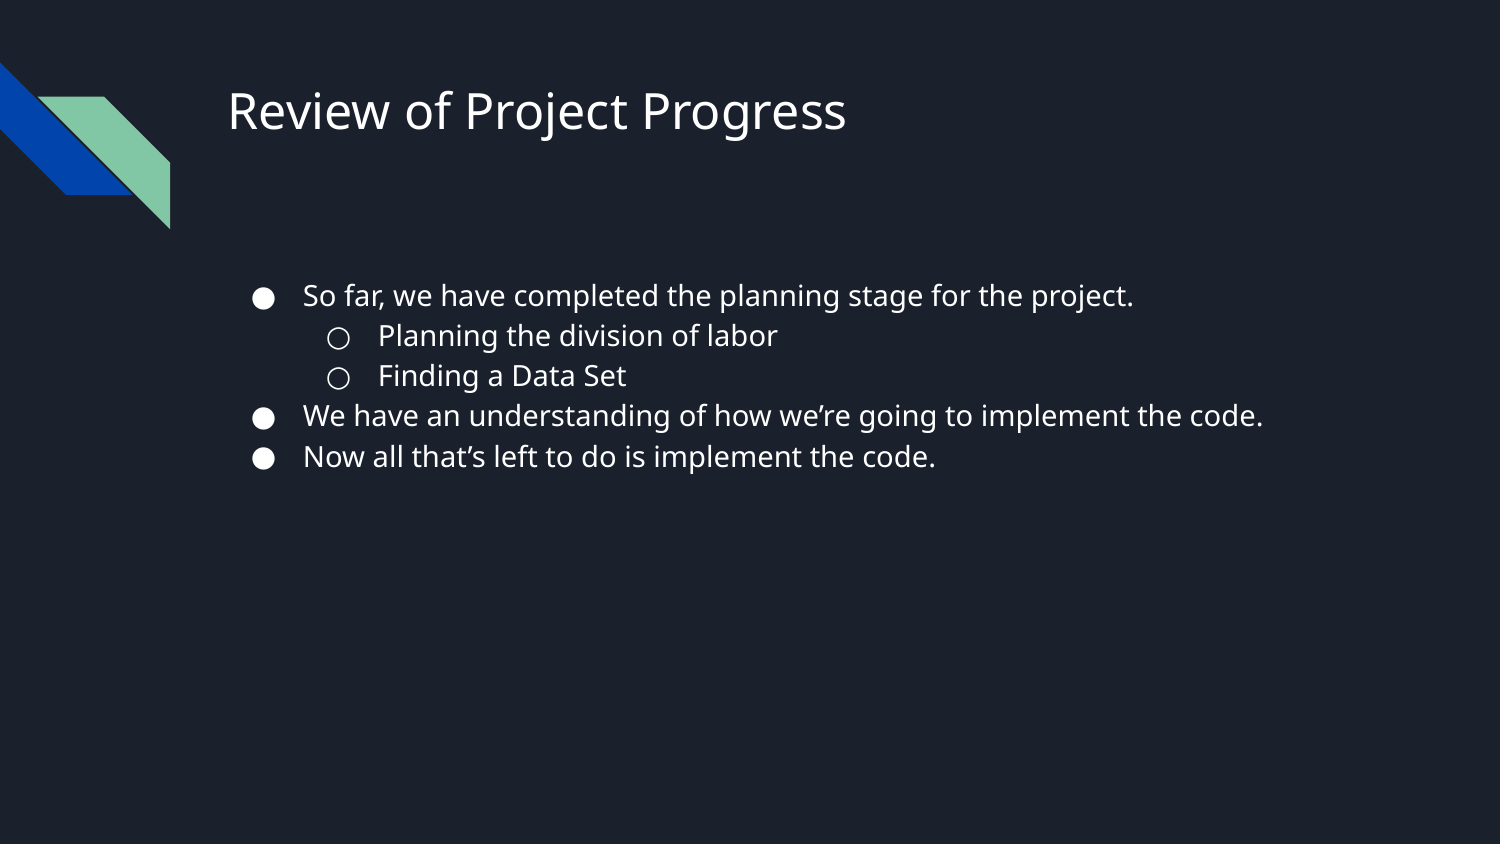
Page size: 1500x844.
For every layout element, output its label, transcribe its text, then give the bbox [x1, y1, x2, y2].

list So far, we have completed the planning stage for the project. Planning the division of labor Finding a Data Set We have an understanding of how we’re going to implement the code. Now all that’s left to do is implement the code. [212, 257, 1368, 735]
title Review of Project Progress [212, 64, 1368, 215]
